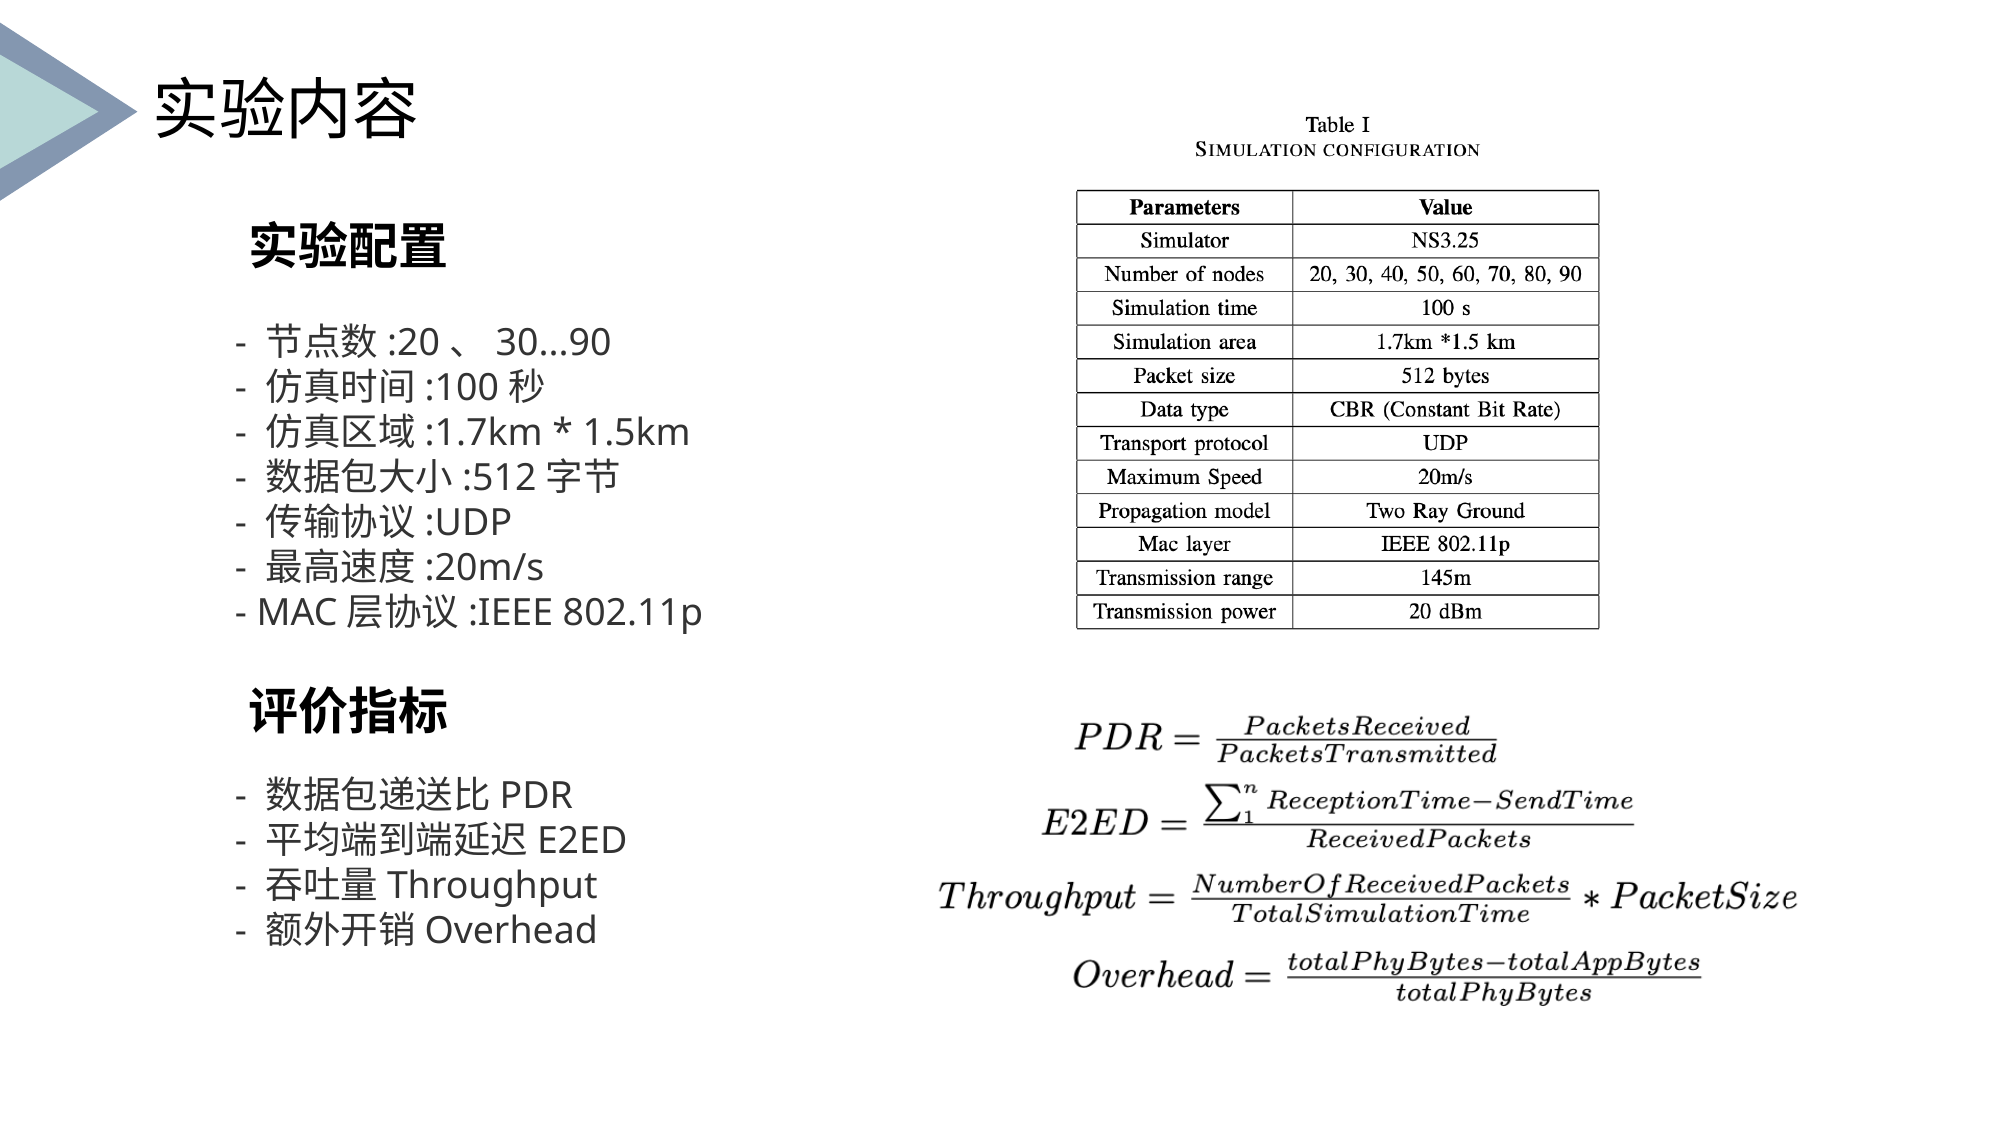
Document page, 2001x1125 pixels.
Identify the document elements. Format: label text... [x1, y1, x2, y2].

title 实验内容 [137, 56, 1863, 168]
text_box - 节点数:20、30...90 - 仿真时间:100秒 - 仿真区域:1.7km * 1.5km - 数据包大小:512字节 - 传输协议:UDP - 最高速度:20m/s - MAC层协议:IEEE 802.11p [220, 310, 880, 641]
picture [1063, 108, 1614, 644]
text_box 实验配置 [233, 207, 464, 282]
text_box - 数据包递送比PDR - 平均端到端延迟E2ED - 吞吐量Throughput - 额外开销Overhead [220, 763, 853, 959]
text_box 评价指标 [233, 672, 464, 747]
picture [924, 708, 1813, 1025]
